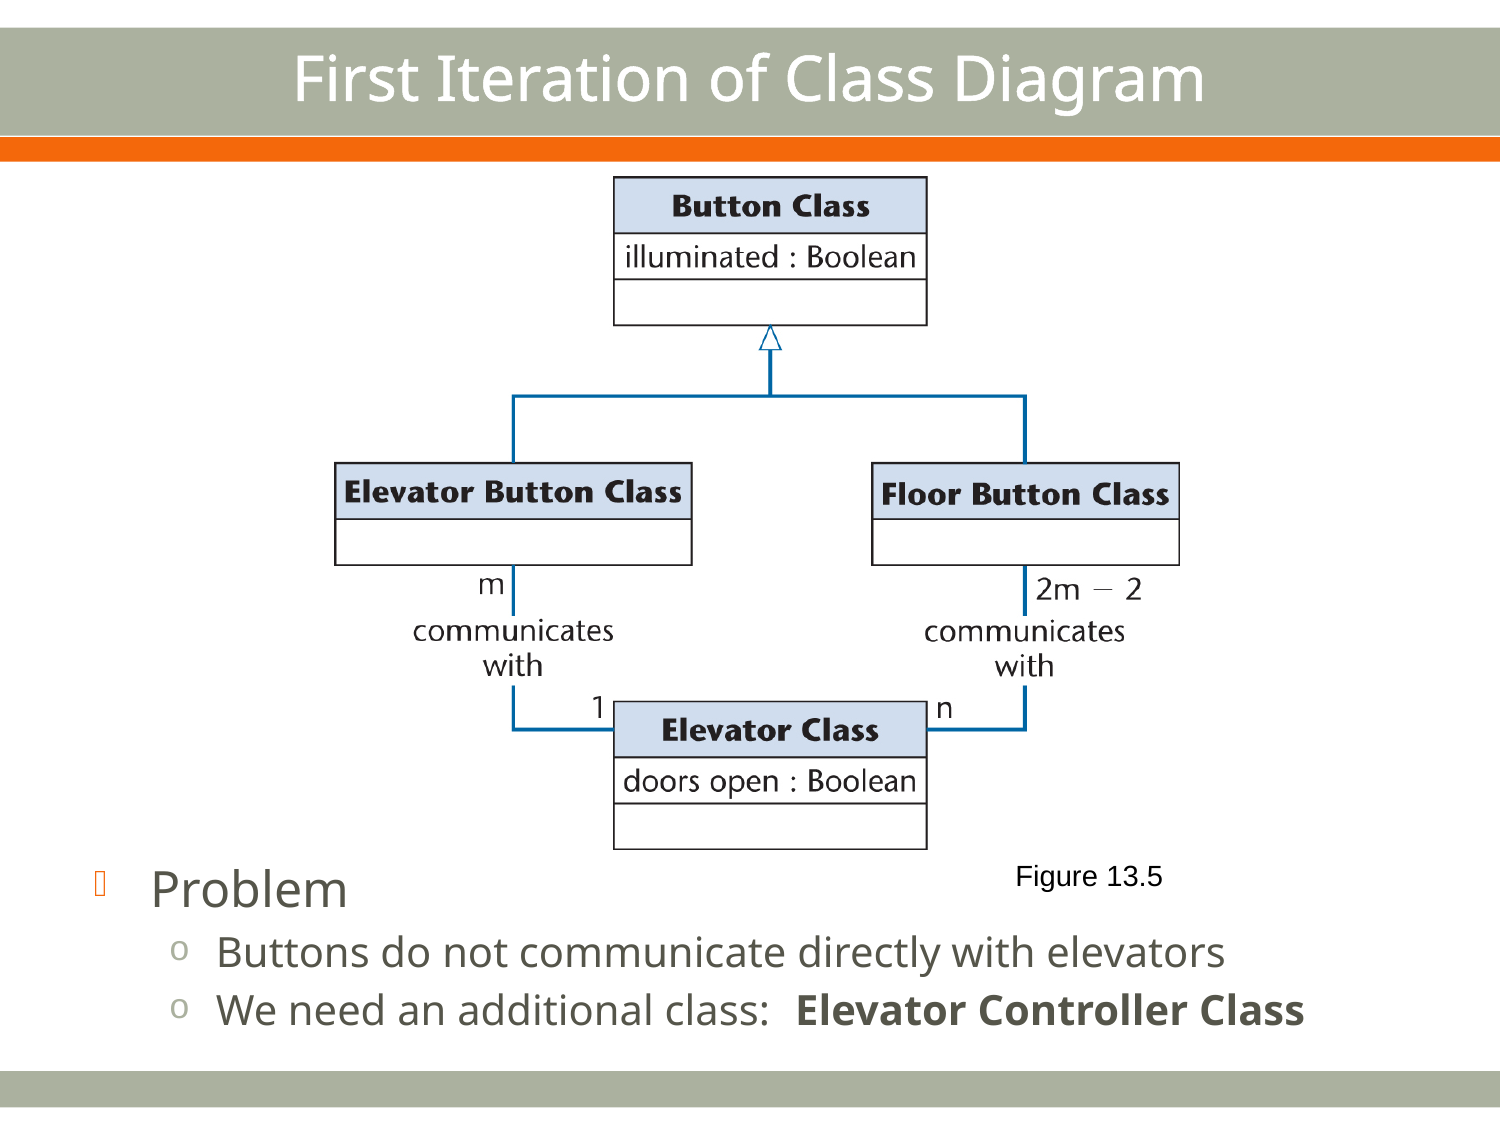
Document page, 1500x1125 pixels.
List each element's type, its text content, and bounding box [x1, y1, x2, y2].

picture [334, 176, 1180, 851]
list Problem Buttons do not communicate directly with elevators We need an additional class: Elevator Controller Class [78, 849, 1500, 1088]
title First Iteration of Class Diagram [0, 29, 1500, 123]
text_box Figure 13.5 [1000, 860, 1179, 900]
